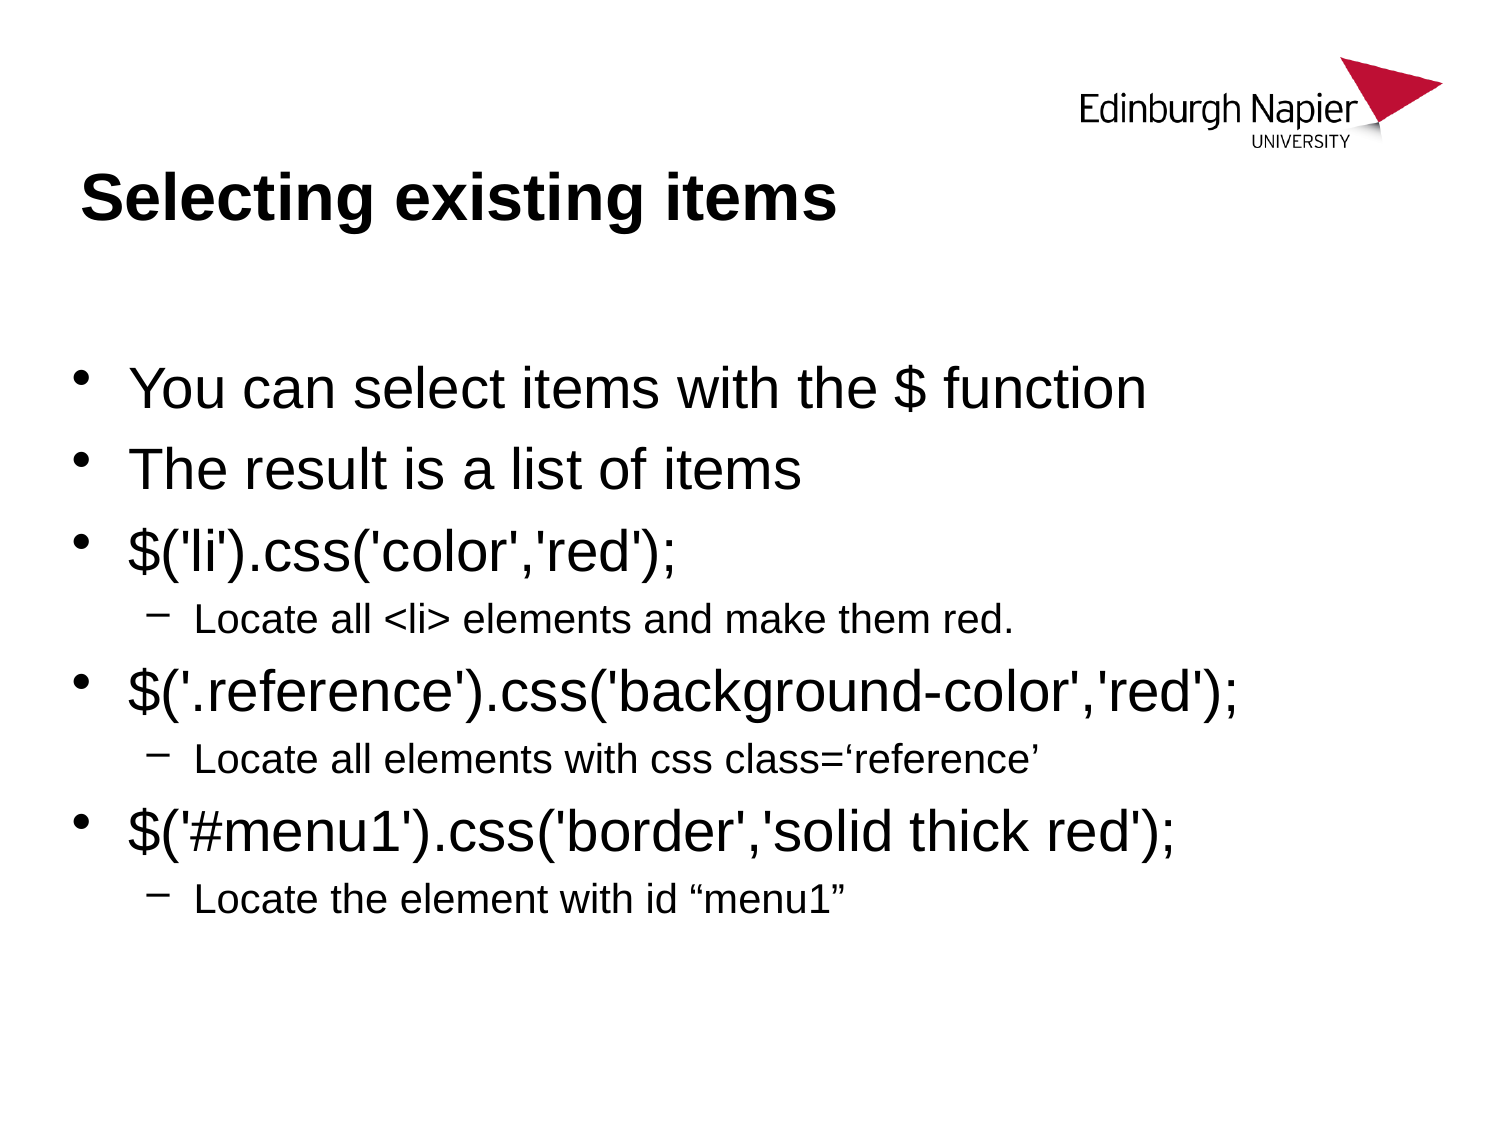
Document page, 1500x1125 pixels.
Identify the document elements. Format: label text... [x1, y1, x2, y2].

list You can select items with the $ function The result is a list of items $('li').css('color','red'); Locate all <li> elements and make them red. $('.reference').css('background-color','red'); Locate all elements with css class=‘reference’ $('#menu1').css('border','solid thick red'); Locate the element with id “menu1” [56, 342, 1443, 1012]
title Selecting existing items [64, 136, 1452, 252]
picture [1081, 57, 1443, 136]
